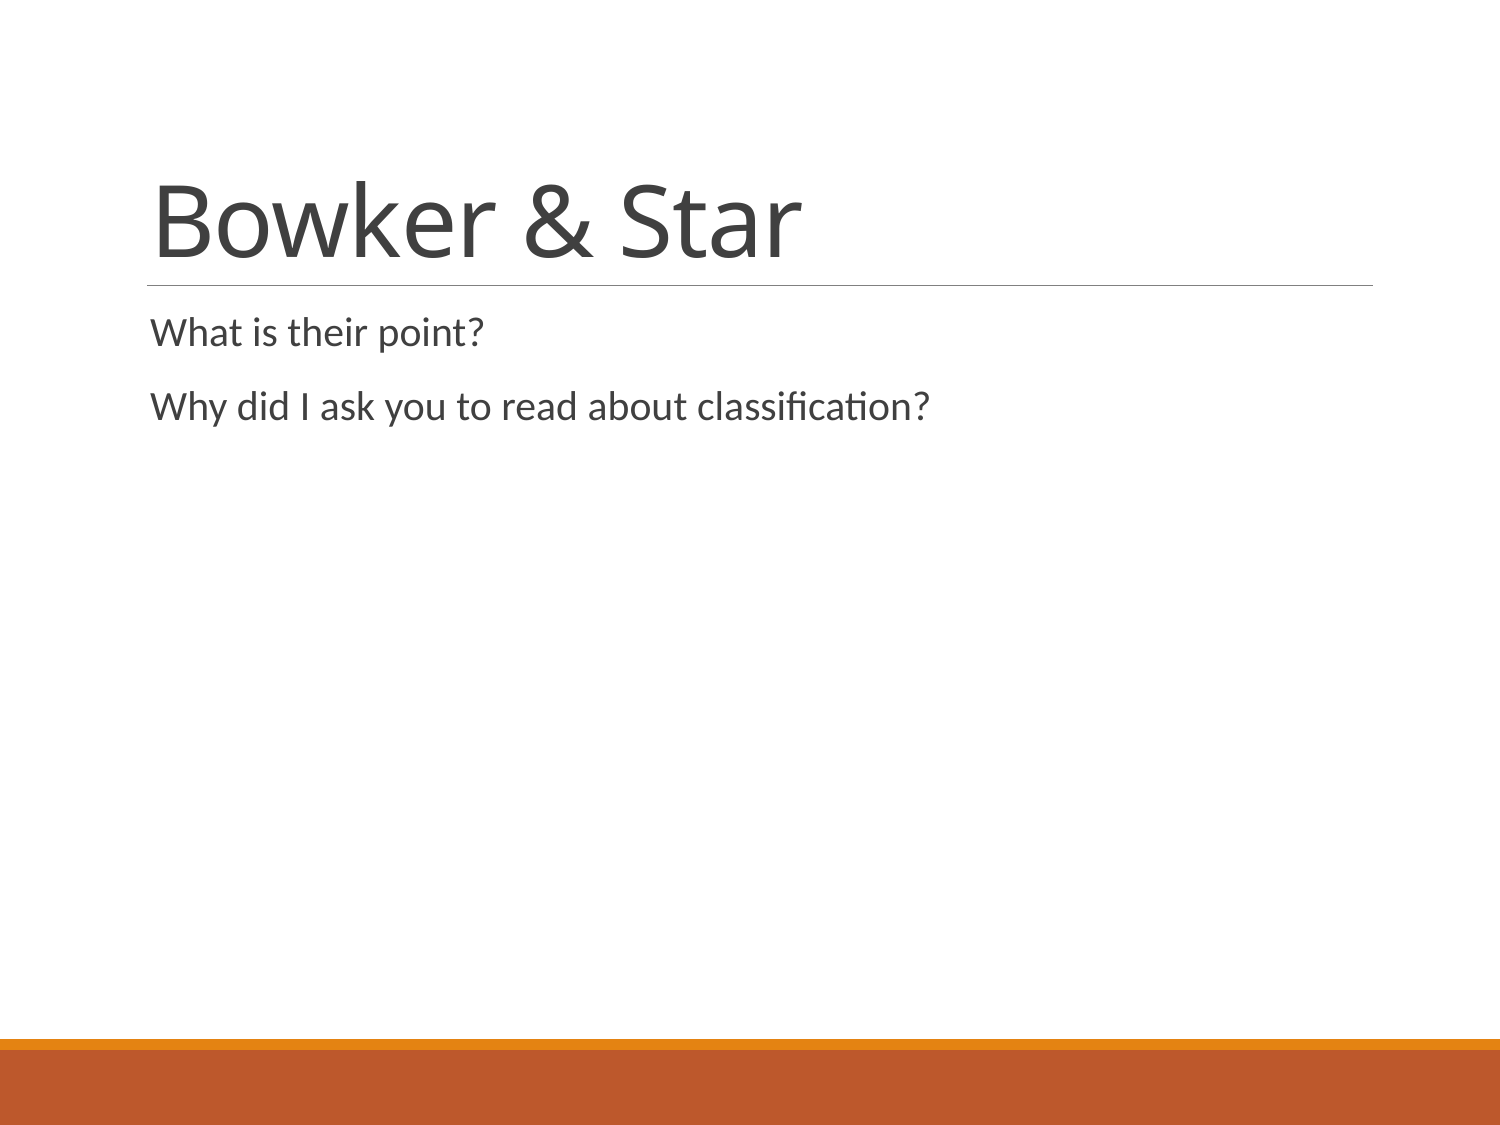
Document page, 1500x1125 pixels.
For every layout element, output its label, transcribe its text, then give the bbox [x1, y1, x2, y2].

list What is their point? Why did I ask you to read about classification? [135, 302, 1373, 963]
title Bowker & Star [135, 47, 1373, 285]
